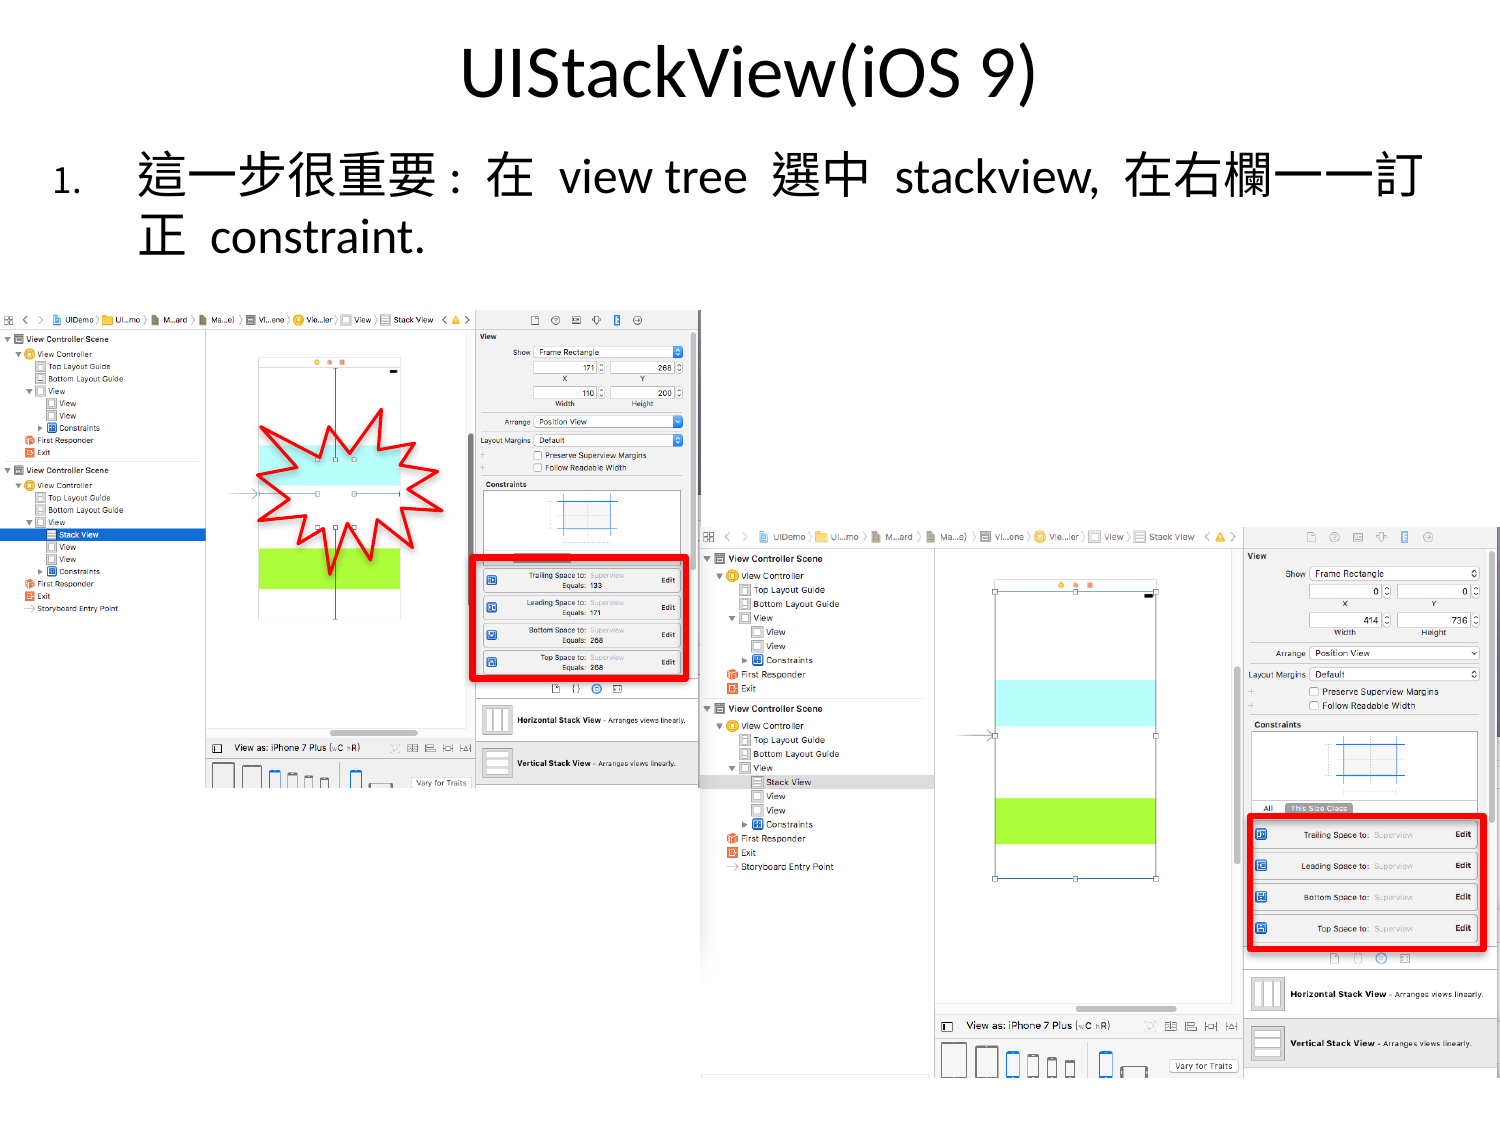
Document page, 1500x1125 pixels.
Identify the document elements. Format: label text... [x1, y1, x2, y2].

title UIStackView(iOS 9) [0, 0, 1500, 137]
picture [0, 310, 1500, 1078]
list 這一步很重要: 在 view tree 選中 stackview, 在右欄一一訂正 constraint. [37, 136, 1464, 526]
